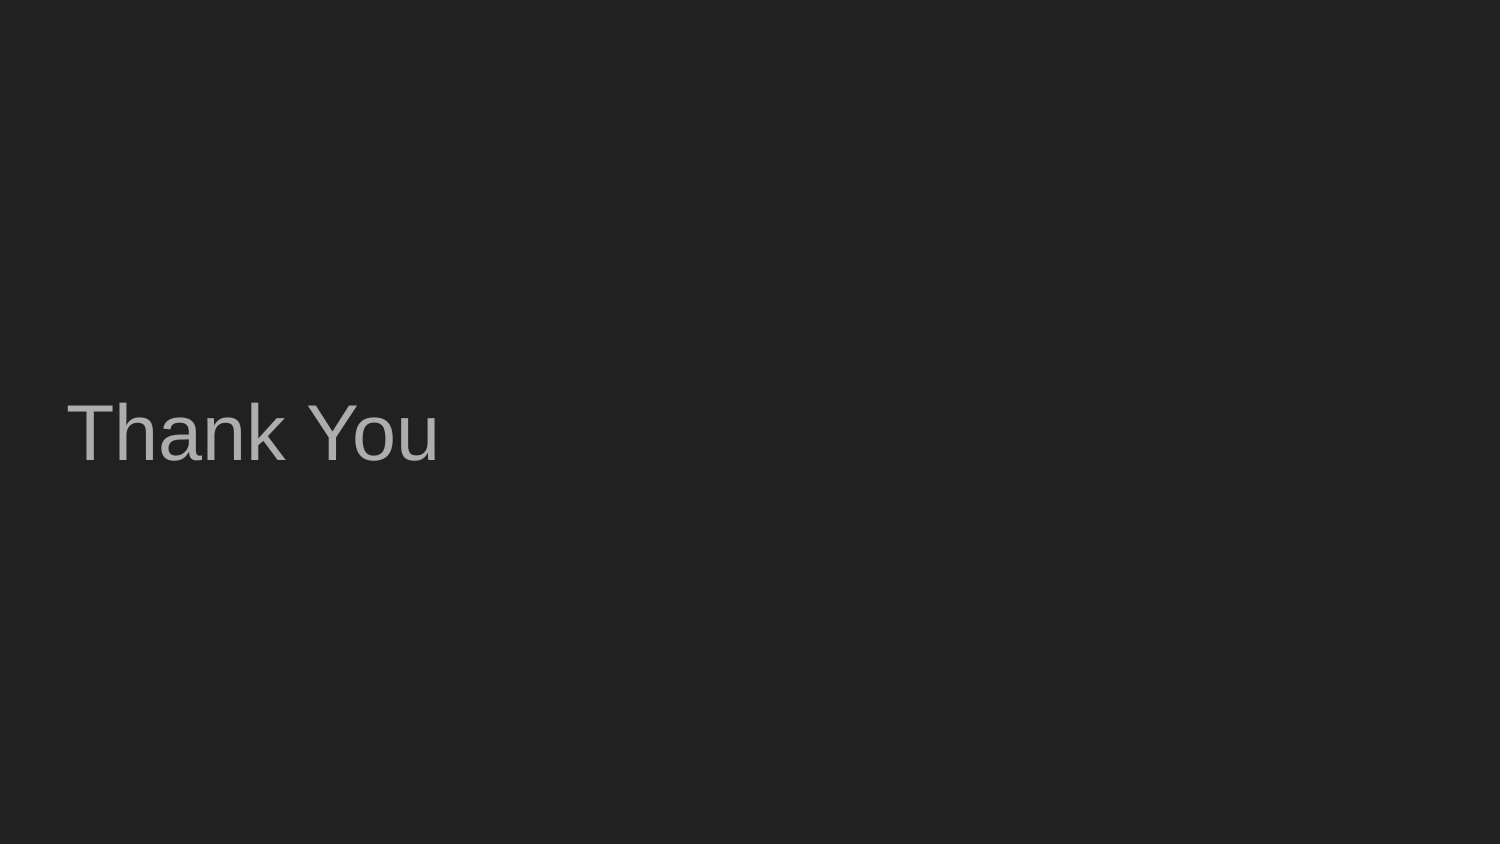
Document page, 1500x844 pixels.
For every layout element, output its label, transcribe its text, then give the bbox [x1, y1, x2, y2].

list Thank You [51, 189, 1449, 750]
